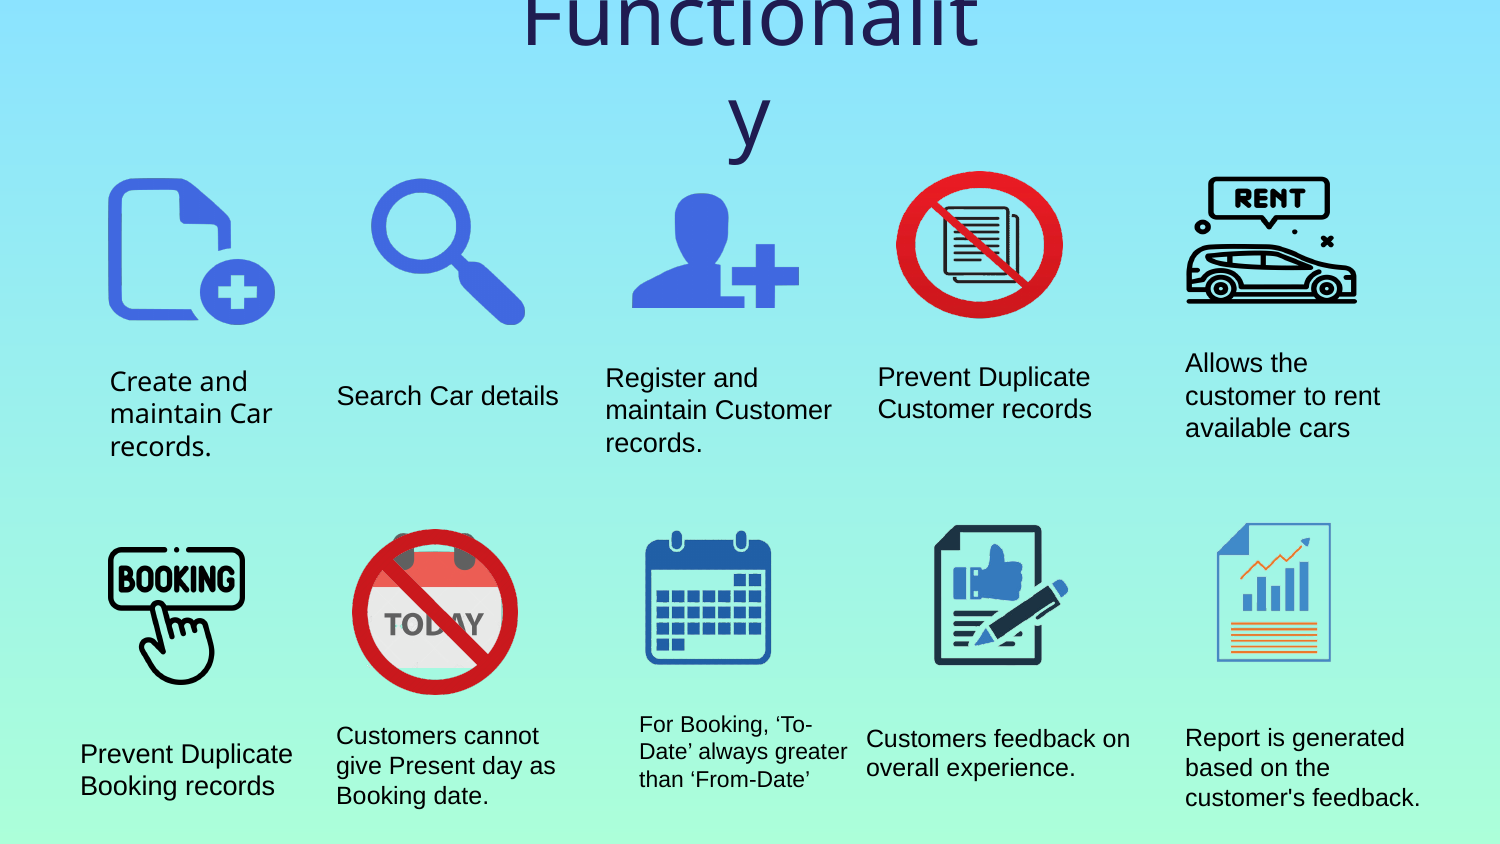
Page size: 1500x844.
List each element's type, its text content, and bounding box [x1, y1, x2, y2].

text_box Search Car details [321, 363, 575, 426]
text_box Create and maintain Car records. [94, 349, 334, 477]
picture [638, 523, 783, 676]
text_box Register and maintain Customer records. [590, 344, 880, 473]
text_box Customers feedback on overall experience. [850, 707, 1151, 827]
title Functionality [487, 0, 1013, 125]
text_box Prevent Duplicate Booking records [64, 721, 318, 817]
picture [924, 517, 1069, 668]
text_box Customers cannot give Present day as Booking date. [321, 704, 574, 825]
text_box Report is generated based on the customer's feedback. [1170, 706, 1439, 844]
picture [351, 528, 519, 696]
picture [1210, 517, 1334, 668]
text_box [107, 150, 1373, 330]
text_box Allows the customer to rent available cars [1170, 330, 1439, 459]
text_box Prevent Duplicate Customer records [862, 344, 1146, 440]
picture [108, 547, 245, 685]
text_box For Booking, ‘To-Date’ always greater than ‘From-Date’ [624, 694, 863, 835]
